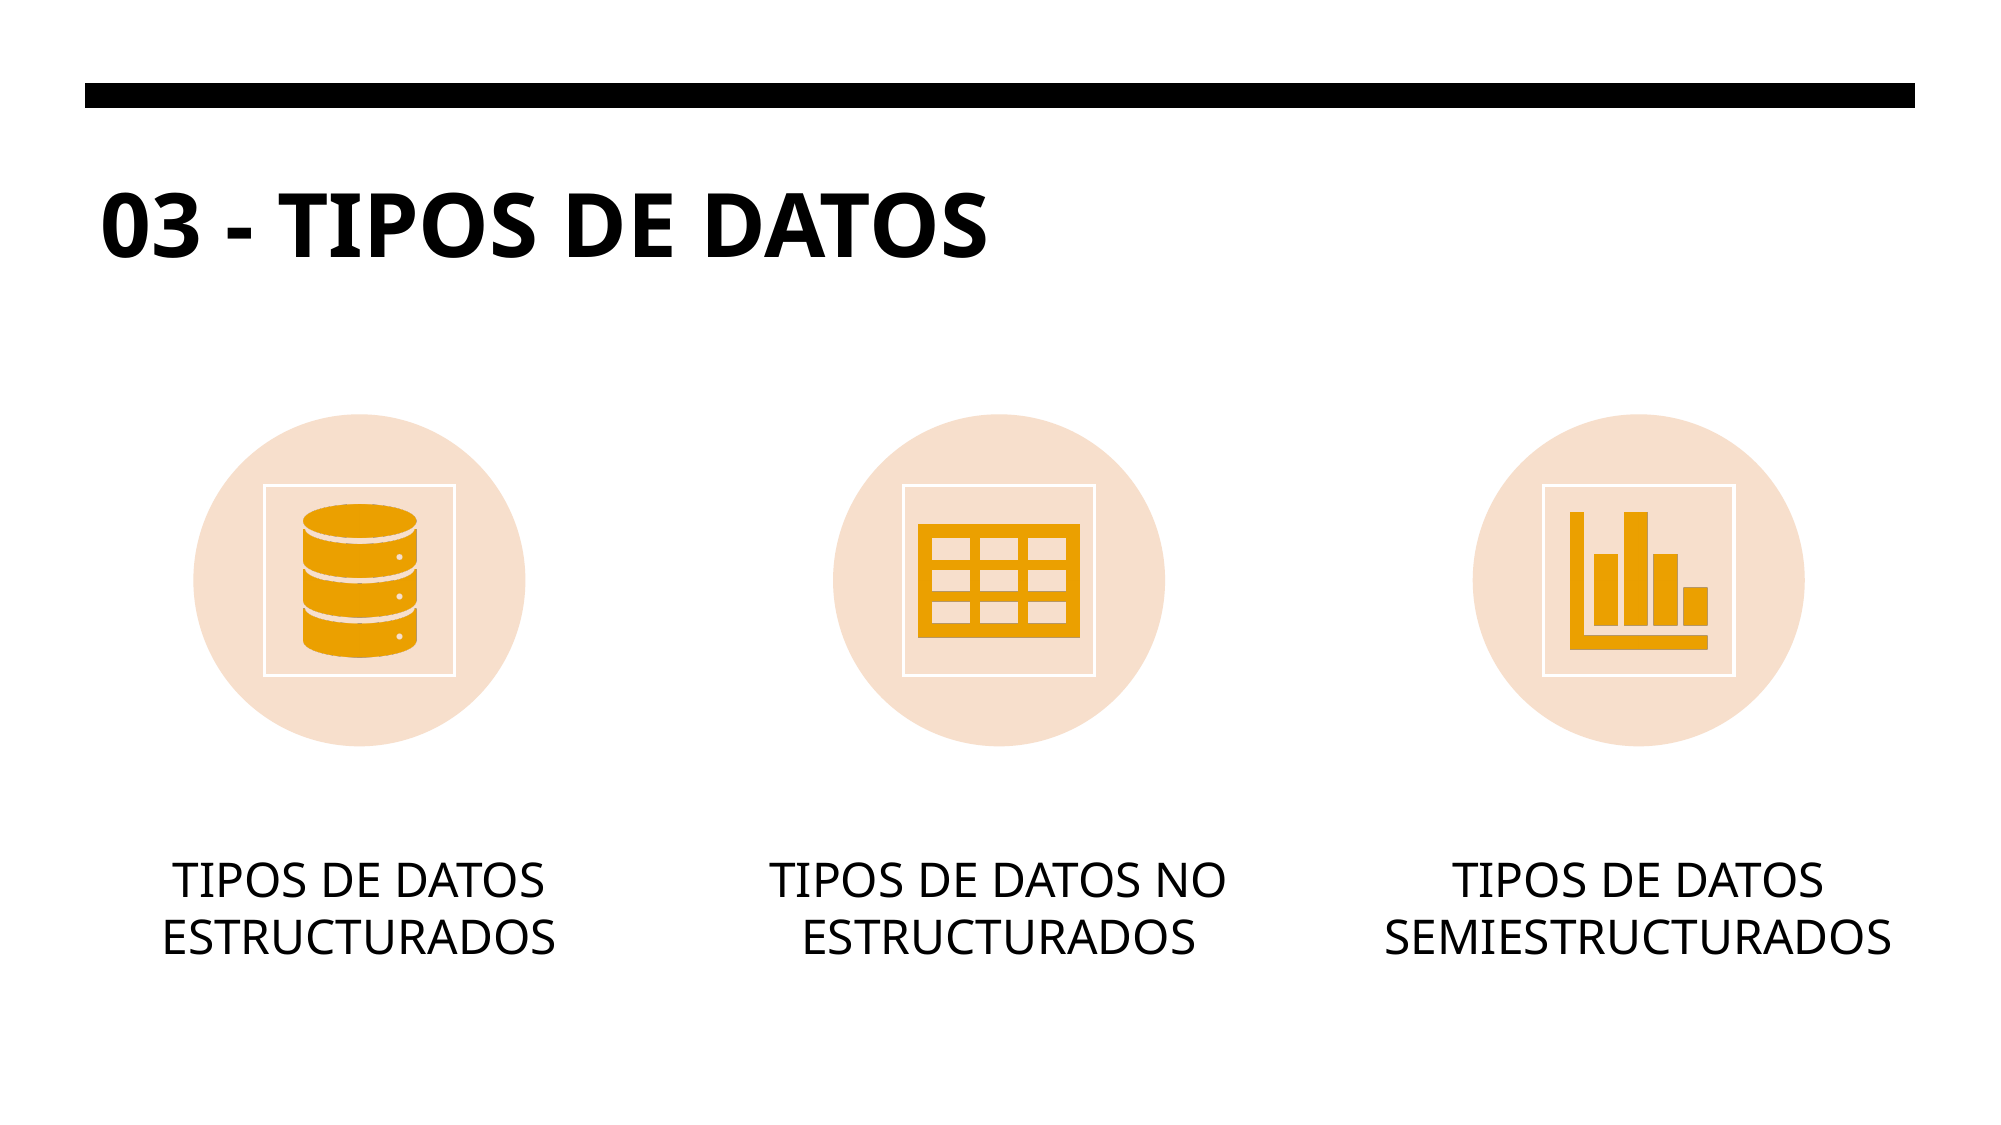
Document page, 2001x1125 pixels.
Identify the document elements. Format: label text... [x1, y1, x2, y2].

title 03 - TIPOS DE DATOS [85, 160, 1916, 283]
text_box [84, 337, 1914, 1045]
